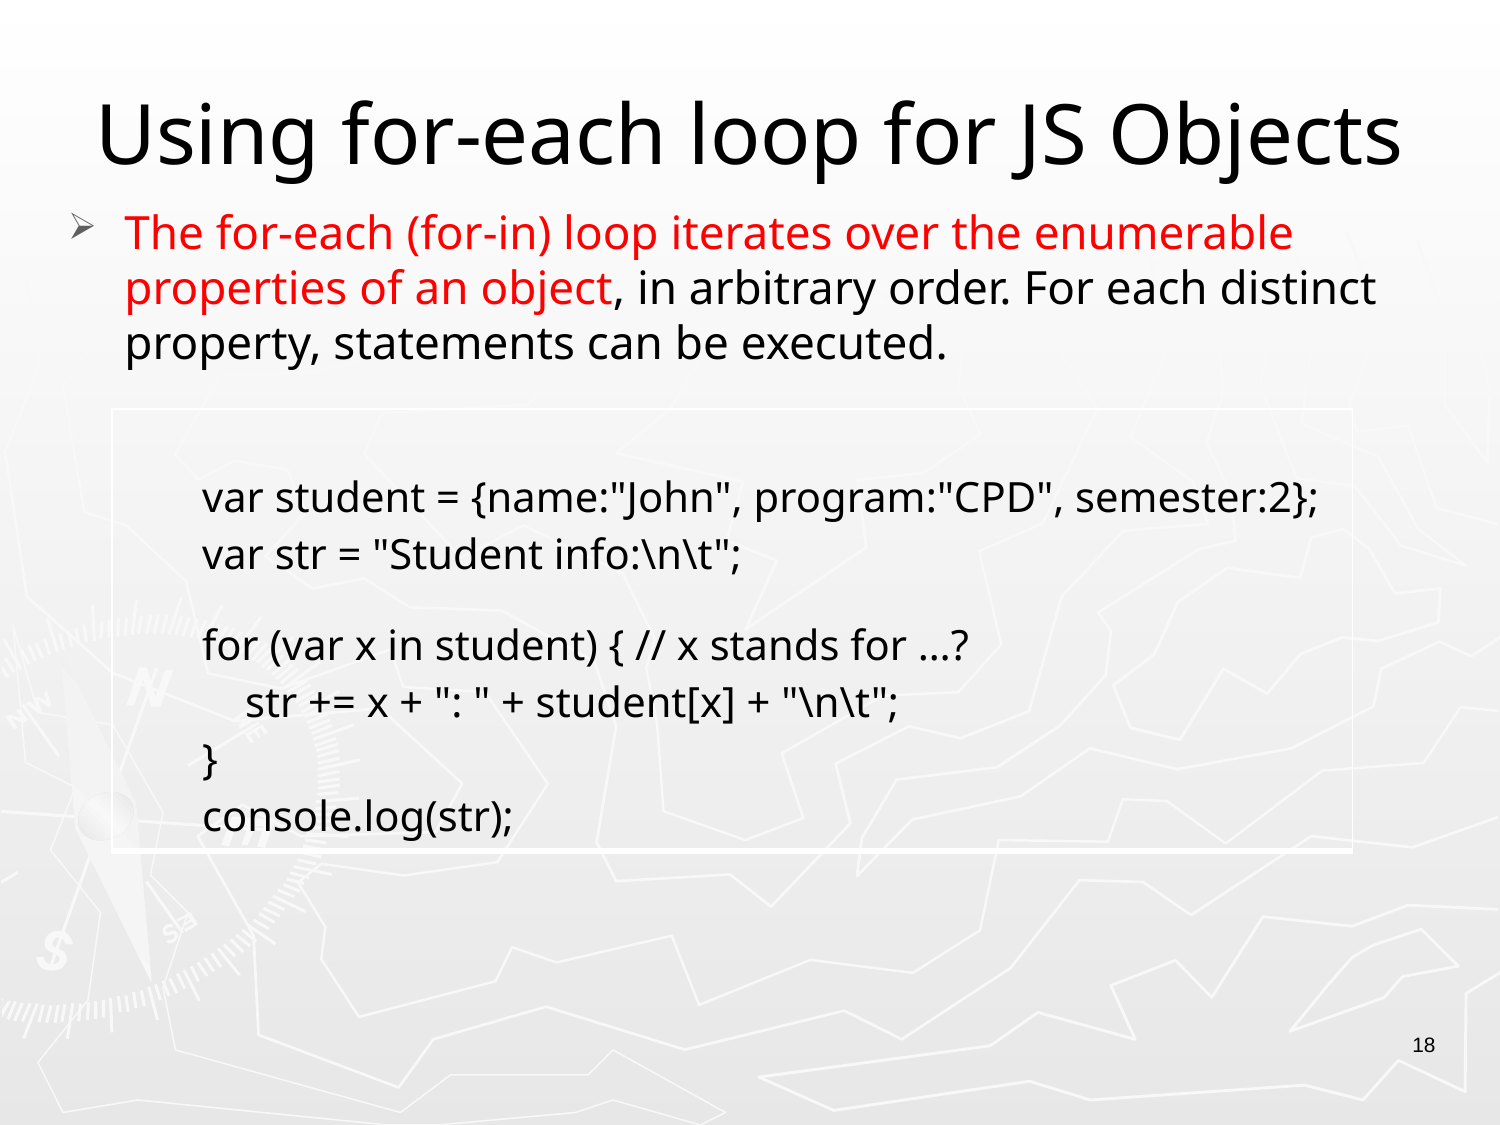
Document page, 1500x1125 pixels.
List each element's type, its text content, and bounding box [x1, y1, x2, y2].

table_header var student = {name:"John", program:"CPD", semester:2}; var str = "Student info:\n\t"; for (var x in student) { // x stands for …? str += x + ": " + student[x] + "\n\t"; } console.log(str); [113, 410, 1352, 848]
slide_number 18 [1074, 1024, 1451, 1103]
title Using for-each loop for JS Objects [49, 37, 1451, 225]
list The for-each (for-in) loop iterates over the enumerable properties of an object, in arbitrary order. For each distinct property, statements can be executed. [53, 196, 1455, 362]
